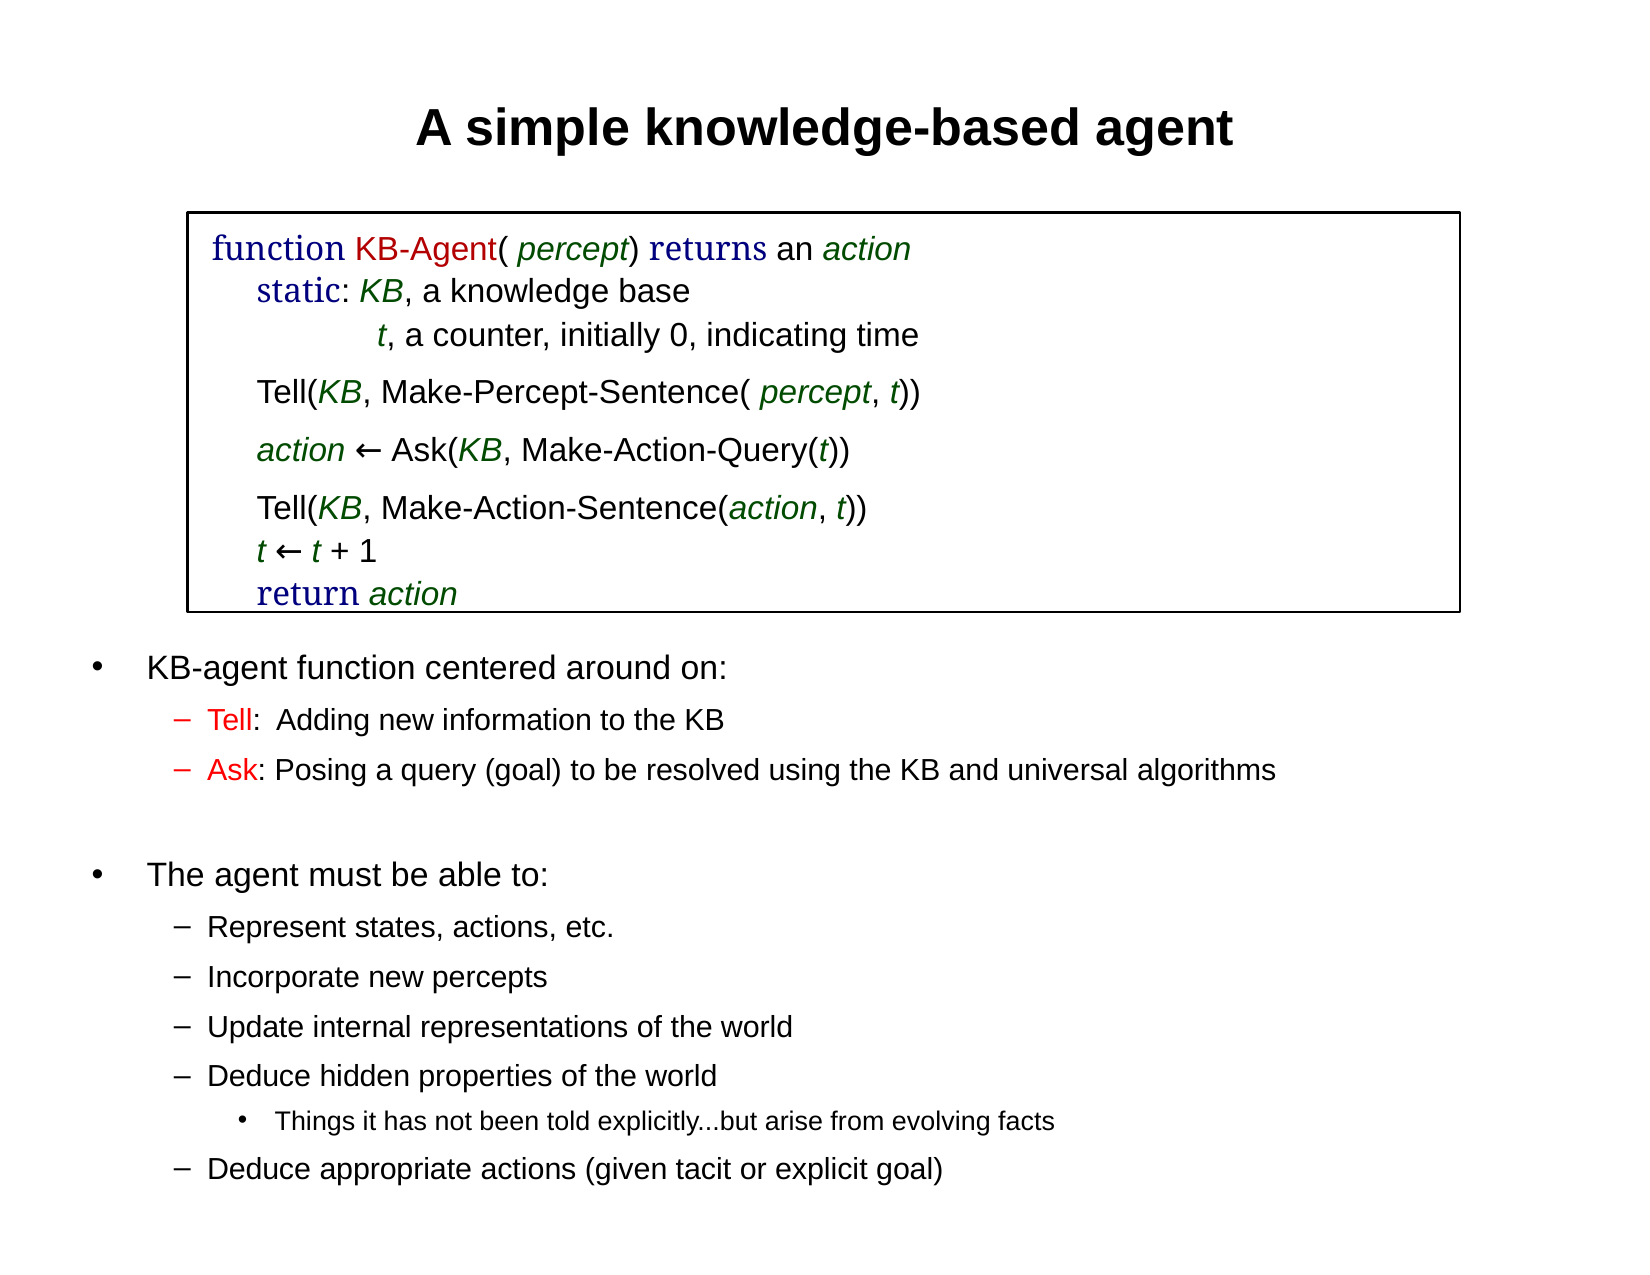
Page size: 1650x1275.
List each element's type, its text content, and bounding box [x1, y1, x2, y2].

title A simple knowledge-based agent [82, 51, 1568, 199]
list KB-agent function centered around on: Tell: Adding new information to the KB Ask: Posing a query (goal) to be resolved using the KB and universal algorithms The agent must be able to: Represent states, actions, etc. Incorporate new percepts Update internal representations of the world Deduce hidden properties of the world Things it has not been told explicitly...but arise from evolving facts Deduce appropriate actions (given tacit or explicit goal) [75, 637, 1560, 1200]
text_box function KB-Agent( percept) returns an action static: KB, a knowledge base t, a counter, initially 0, indicating time Tell(KB, Make-Percept-Sentence( percept, t)) action ← Ask(KB, Make-Action-Query(t)) Tell(KB, Make-Action-Sentence(action, t)) t ← t + 1 return action [187, 212, 1461, 613]
